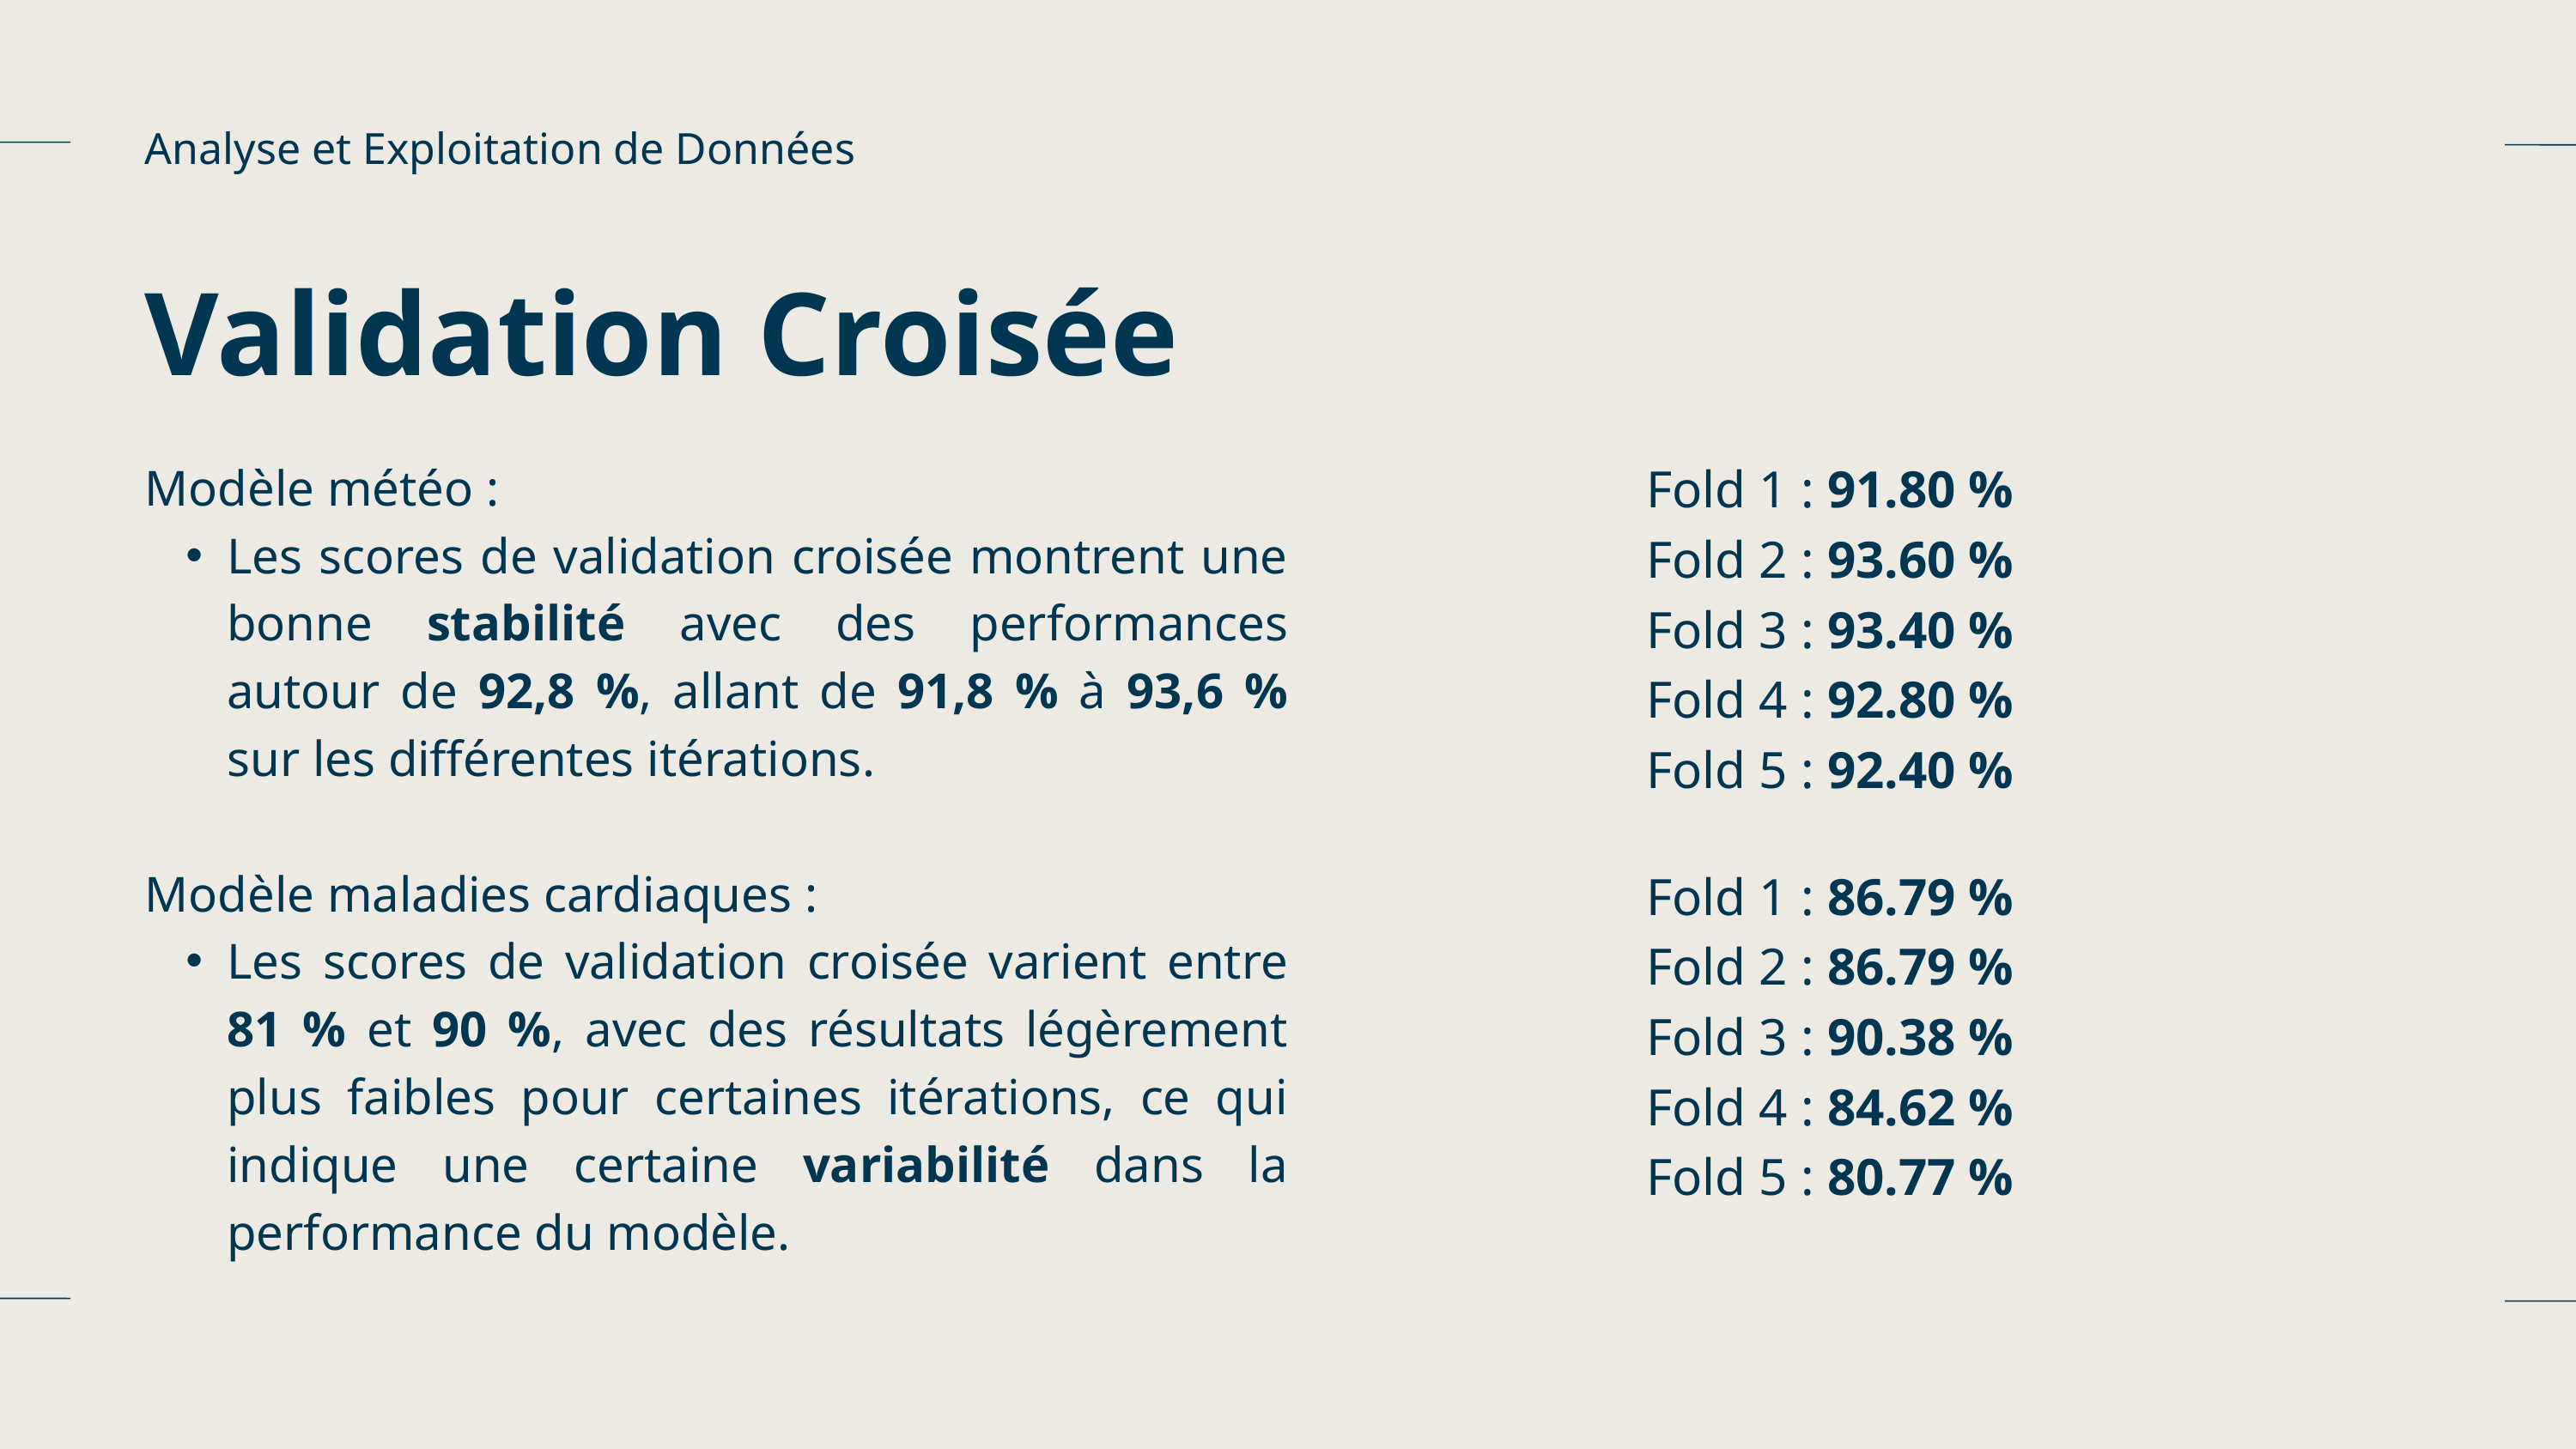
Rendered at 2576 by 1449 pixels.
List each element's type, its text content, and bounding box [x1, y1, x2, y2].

text_box Fold 1 : 91.80 % Fold 2 : 93.60 % Fold 3 : 93.40 % Fold 4 : 92.80 % Fold 5 : 92.40 % [1646, 447, 2506, 799]
text_box Modèle météo : Les scores de validation croisée montrent une bonne stabilité avec des performances autour de 92,8 %, allant de 91,8 % à 93,6 % sur les différentes itérations. Modèle maladies cardiaques : Les scores de validation croisée varient entre 81 % et 90 %, avec des résultats légèrement plus faibles pour certaines itérations, ce qui indique une certaine variabilité dans la performance du modèle. [144, 447, 1289, 1260]
text_box Validation Croisée [144, 260, 1289, 398]
text_box Fold 1 : 86.79 % Fold 2 : 86.79 % Fold 3 : 90.38 % Fold 4 : 84.62 % Fold 5 : 80.77 % [1646, 854, 2506, 1206]
text_box Analyse et Exploitation de Données [144, 112, 929, 173]
